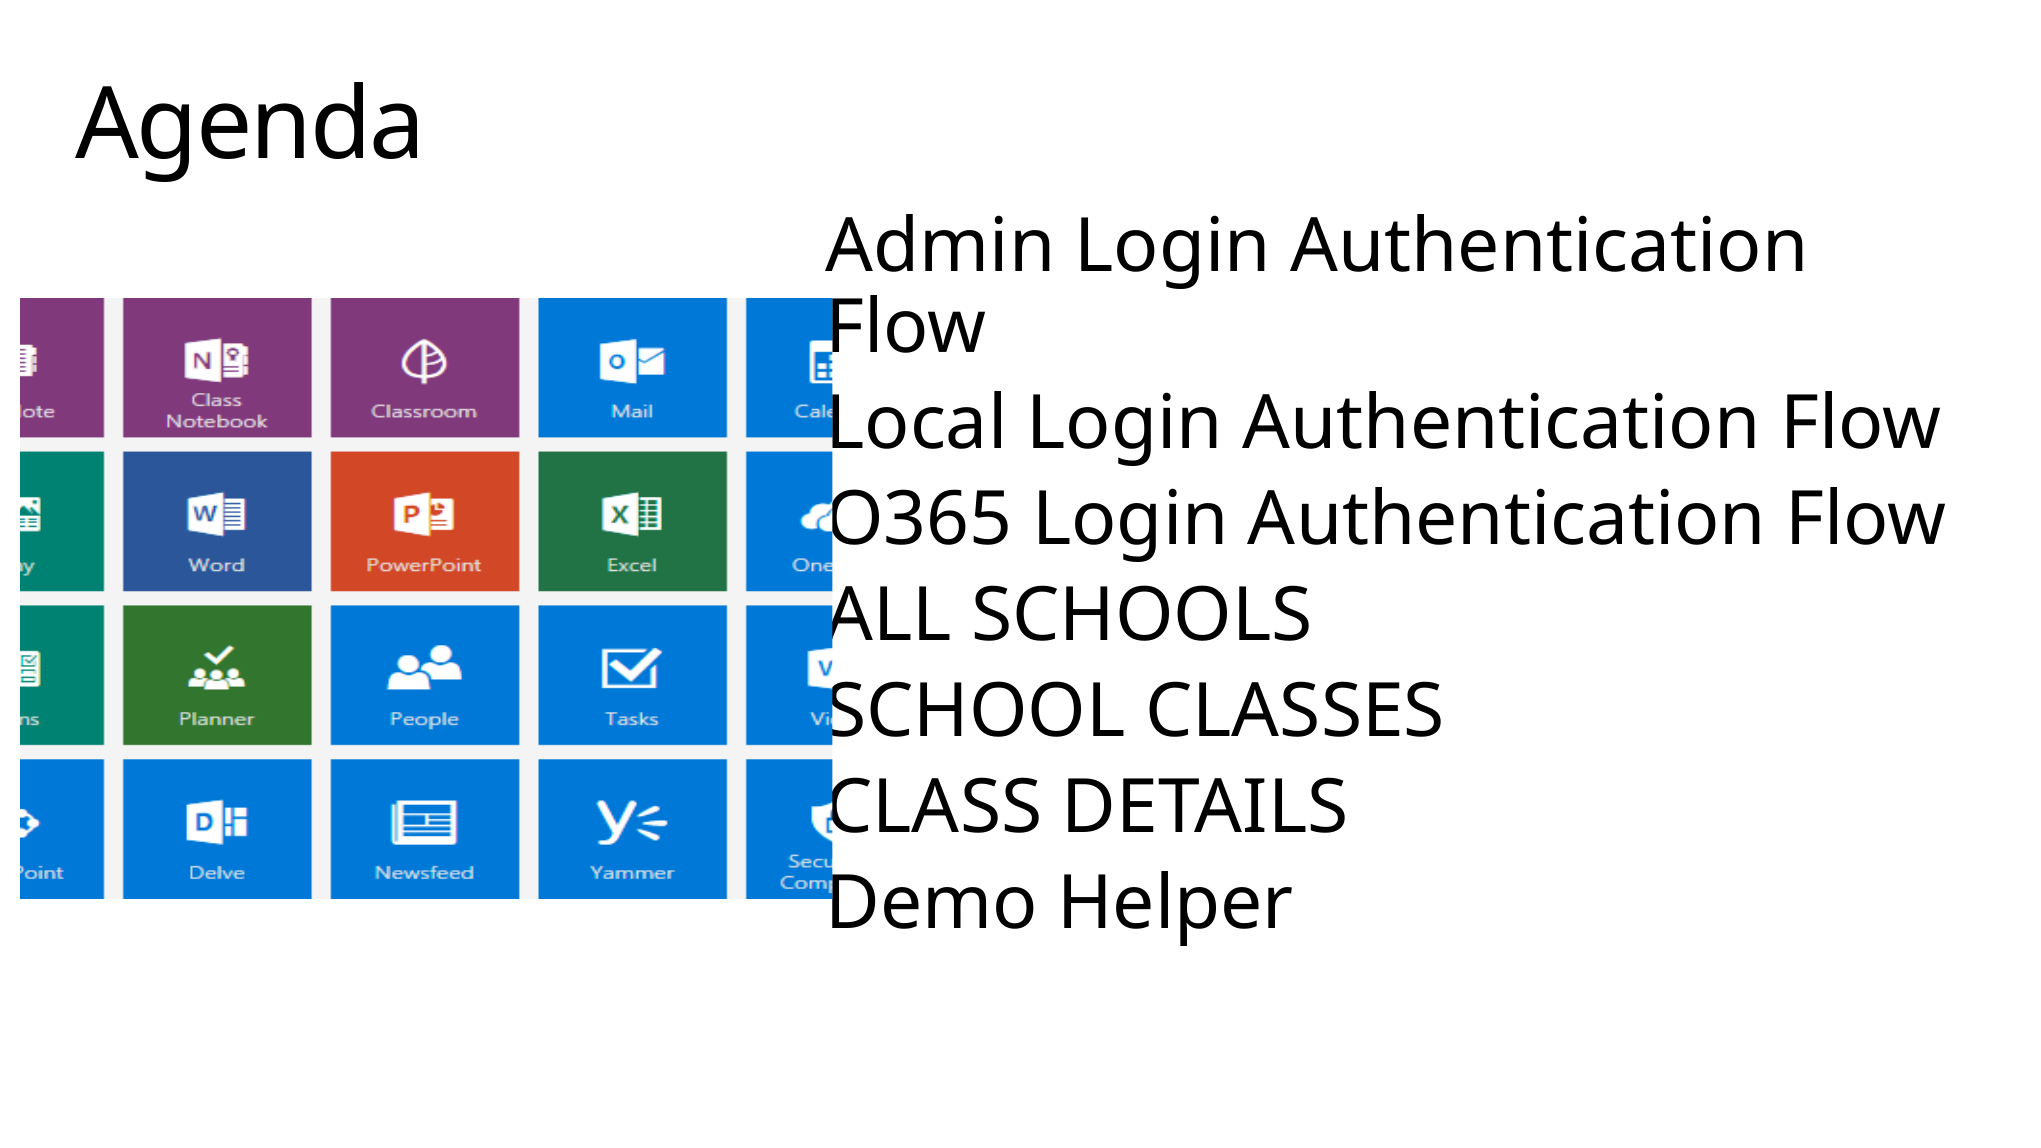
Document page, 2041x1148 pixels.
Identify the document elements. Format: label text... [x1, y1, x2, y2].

title Agenda [45, 48, 1996, 199]
list Admin Login Authentication Flow Local Login Authentication Flow O365 Login Authentication Flow ALL SCHOOLS SCHOOL CLASSES CLASS DETAILS Demo Helper [833, 548, 1996, 699]
picture [19, 298, 833, 899]
